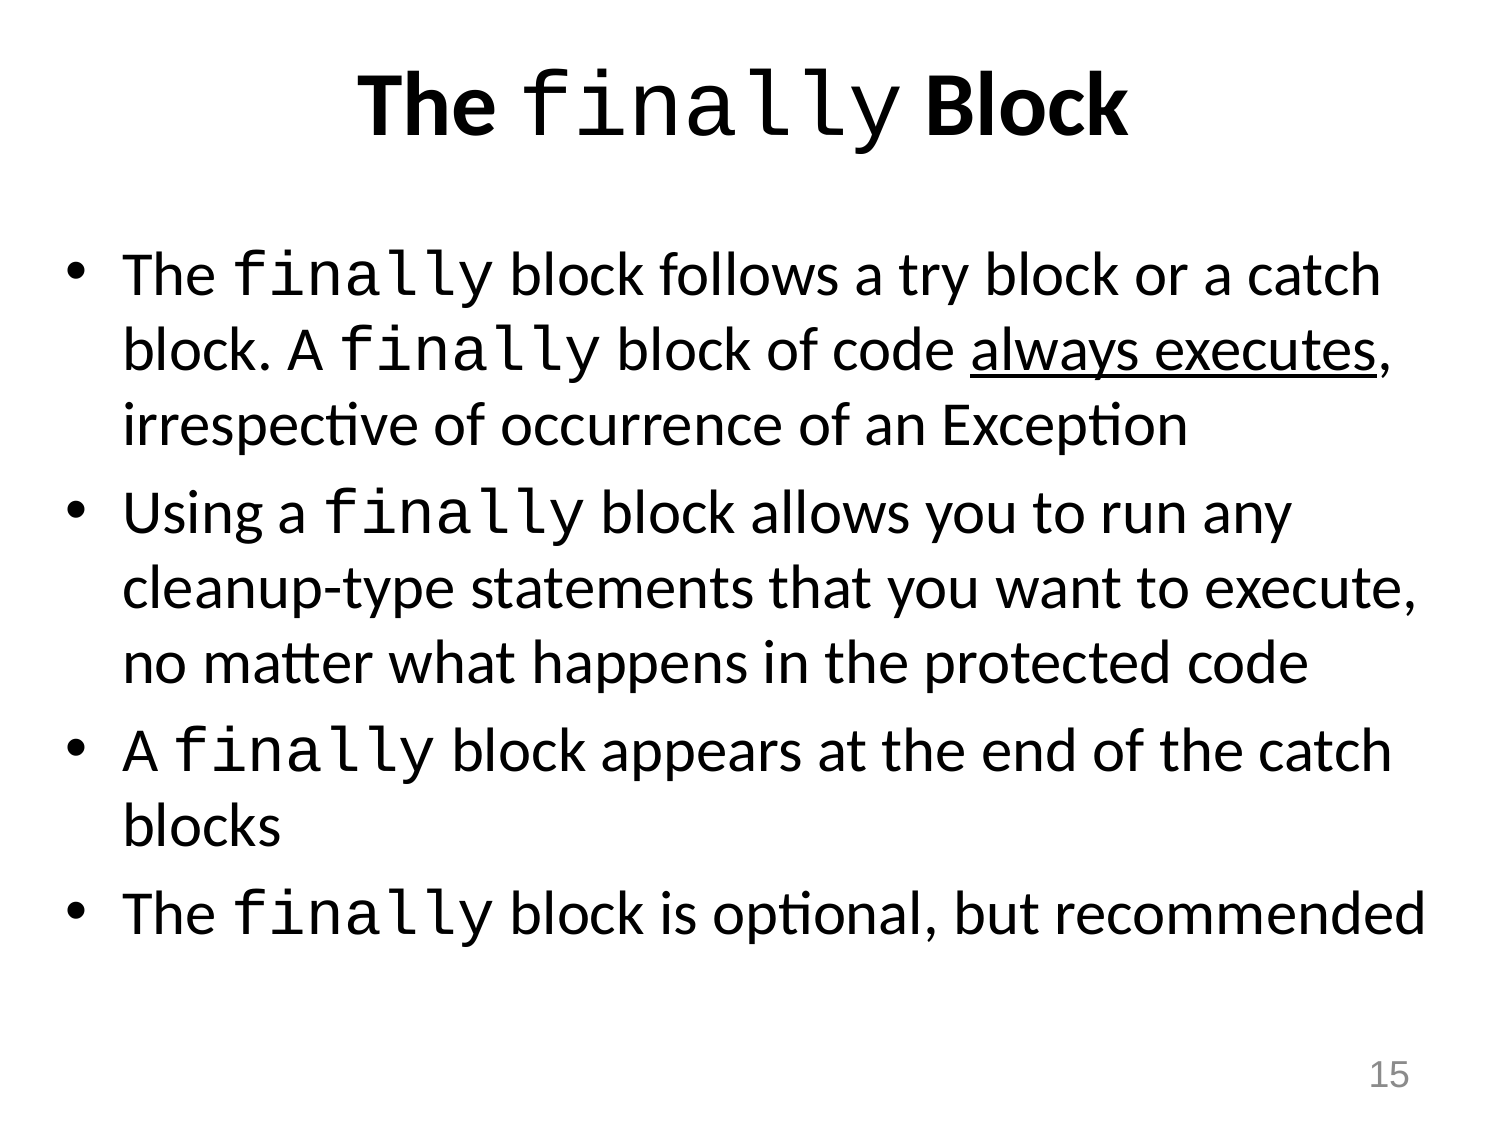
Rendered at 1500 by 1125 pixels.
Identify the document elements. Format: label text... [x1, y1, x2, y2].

title The finally Block [62, 5, 1425, 193]
list The finally block follows a try block or a catch block. A finally block of code always executes, irrespective of occurrence of an Exception Using a finally block allows you to run any cleanup-type statements that you want to execute, no matter what happens in the protected code A finally block appears at the end of the catch blocks The finally block is optional, but recommended [50, 224, 1463, 1125]
